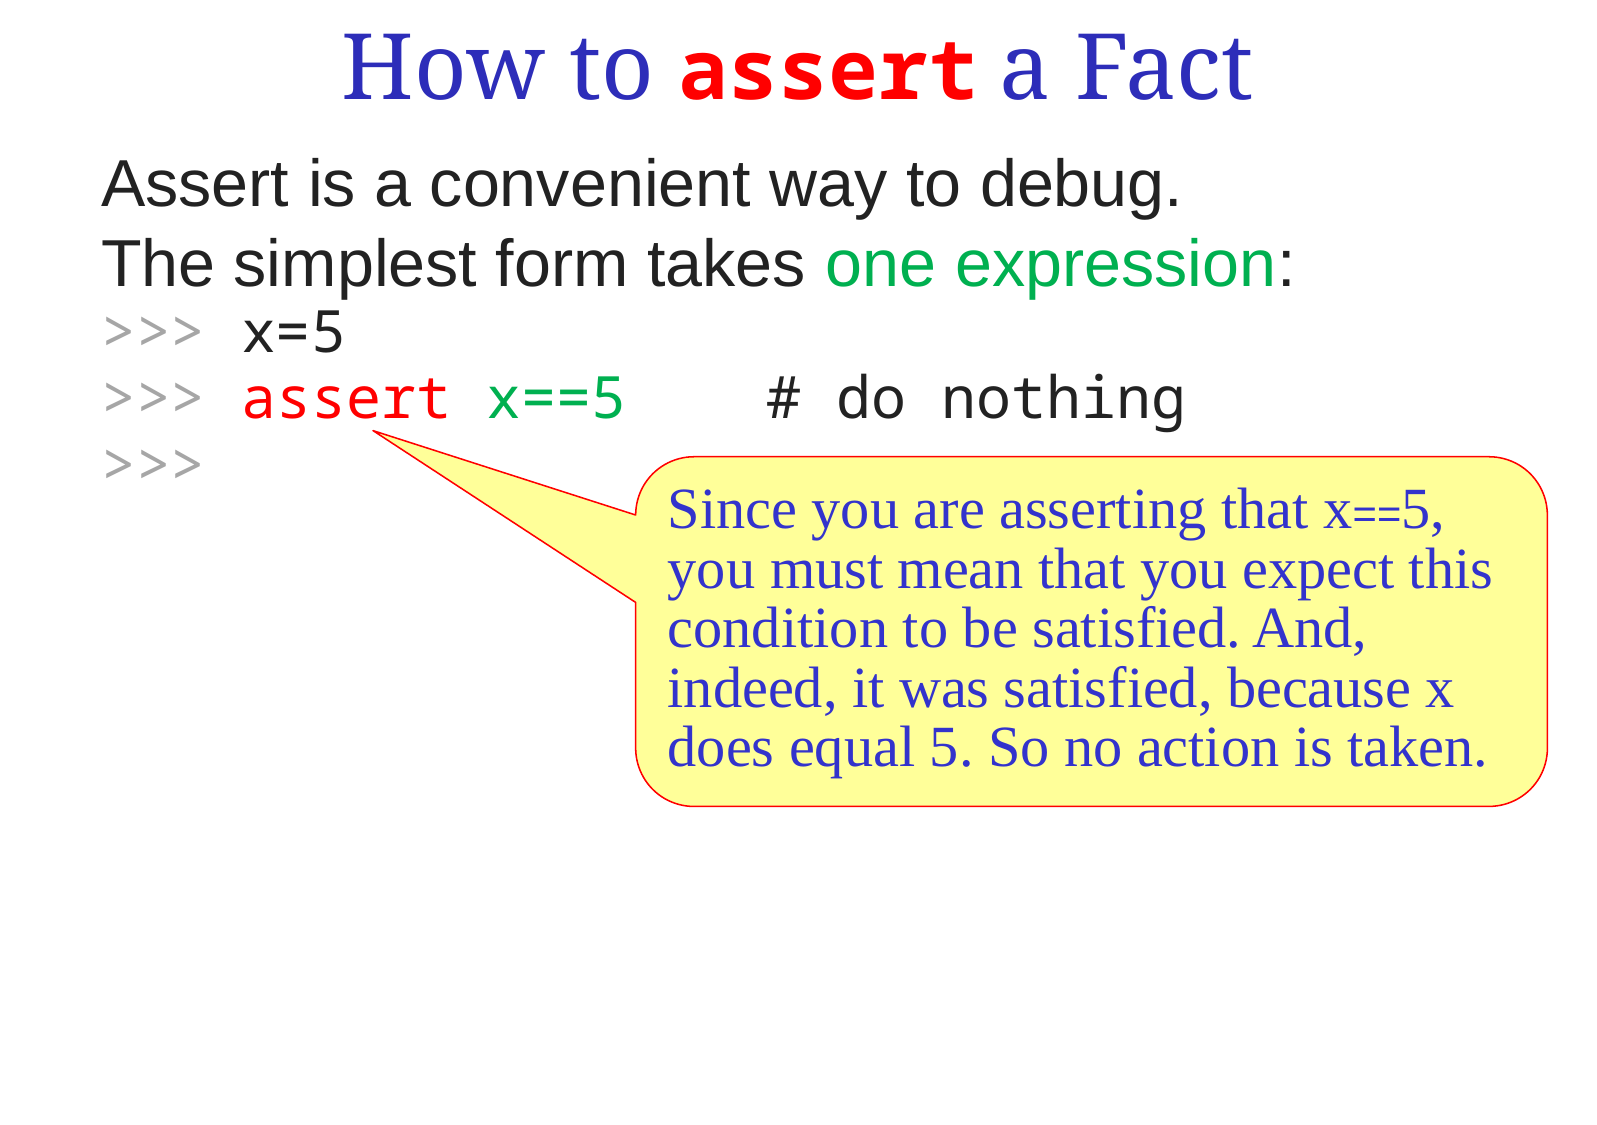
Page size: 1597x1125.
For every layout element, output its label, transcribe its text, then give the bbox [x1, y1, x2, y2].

list Assert is a convenient way to debug. The simplest form takes one expression: >>> x=5 >>> assert x==5 # do nothing >>> [86, 132, 1510, 1107]
text_box How to assert a Fact [136, 0, 1460, 126]
text_box Since you are asserting that x==5, you must mean that you expect this condition to be satisfied. And, indeed, it was satisfied, because x does equal 5. So no action is taken. [373, 430, 1548, 807]
